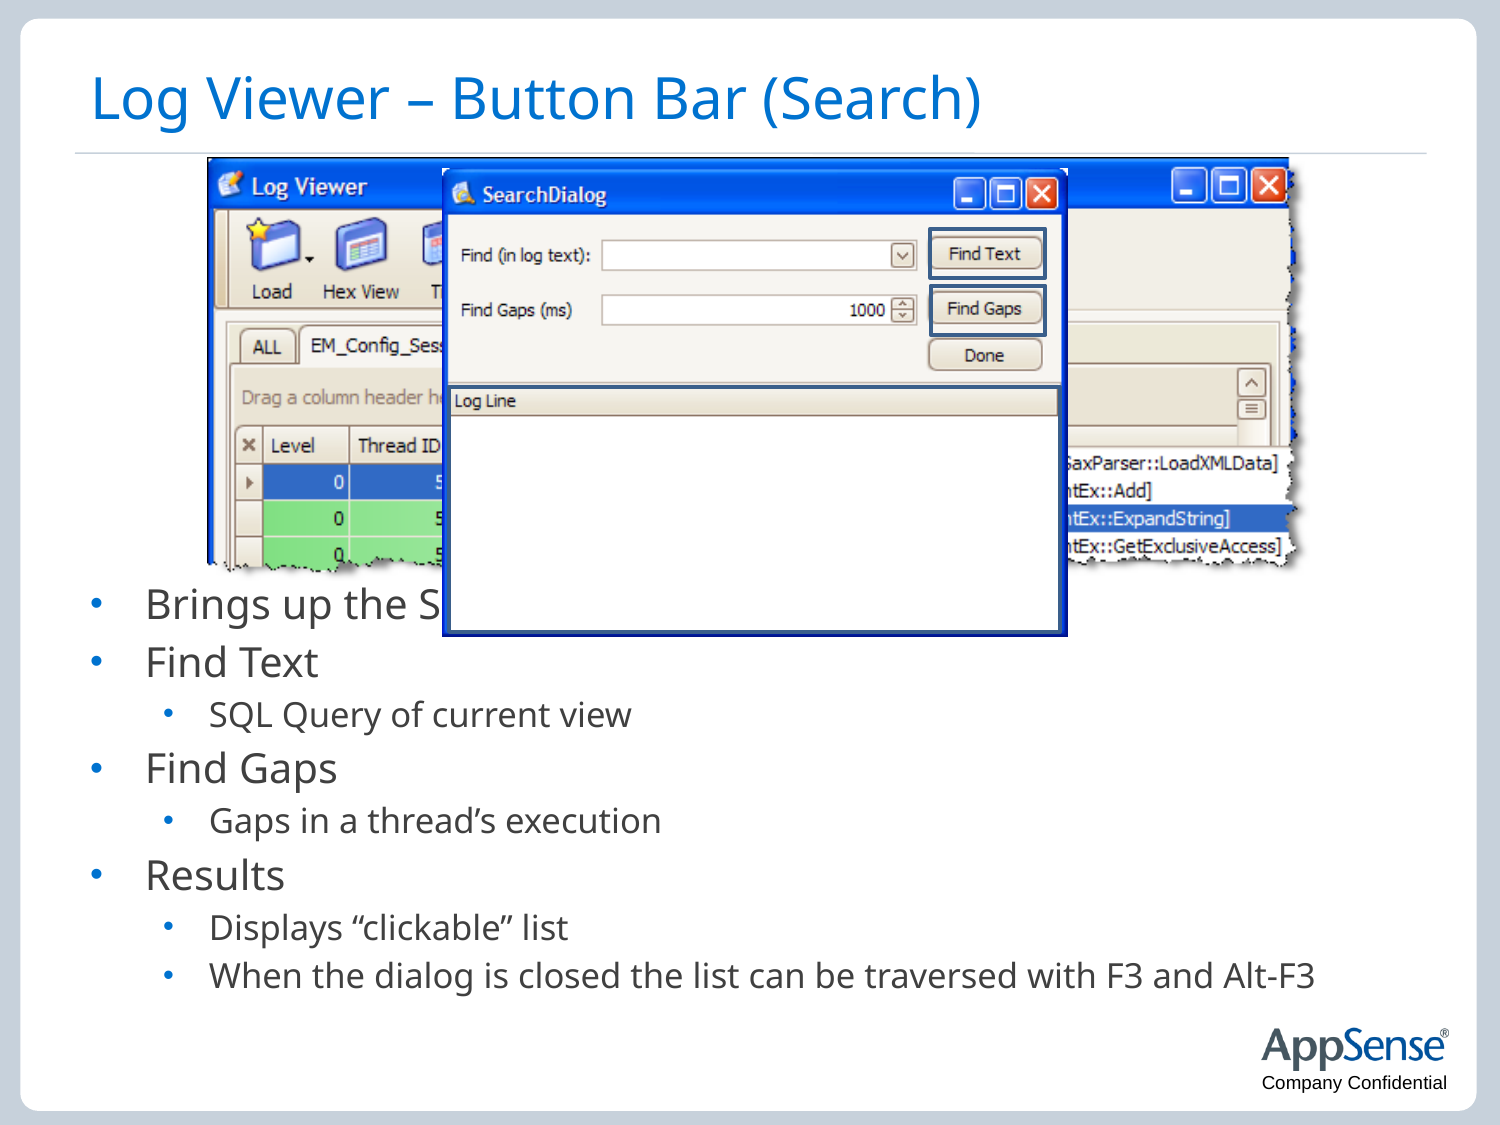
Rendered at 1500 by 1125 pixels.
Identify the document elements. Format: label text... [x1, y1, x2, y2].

picture [206, 156, 1310, 638]
list Brings up the Search Dialog Find Text SQL Query of current view Find Gaps Gaps in a thread’s execution Results Displays “clickable” list When the dialog is closed the list can be traversed with F3 and Alt-F3 [74, 570, 1426, 1006]
picture [1261, 1027, 1449, 1071]
title Log Viewer – Button Bar (Search) [74, 44, 1426, 148]
